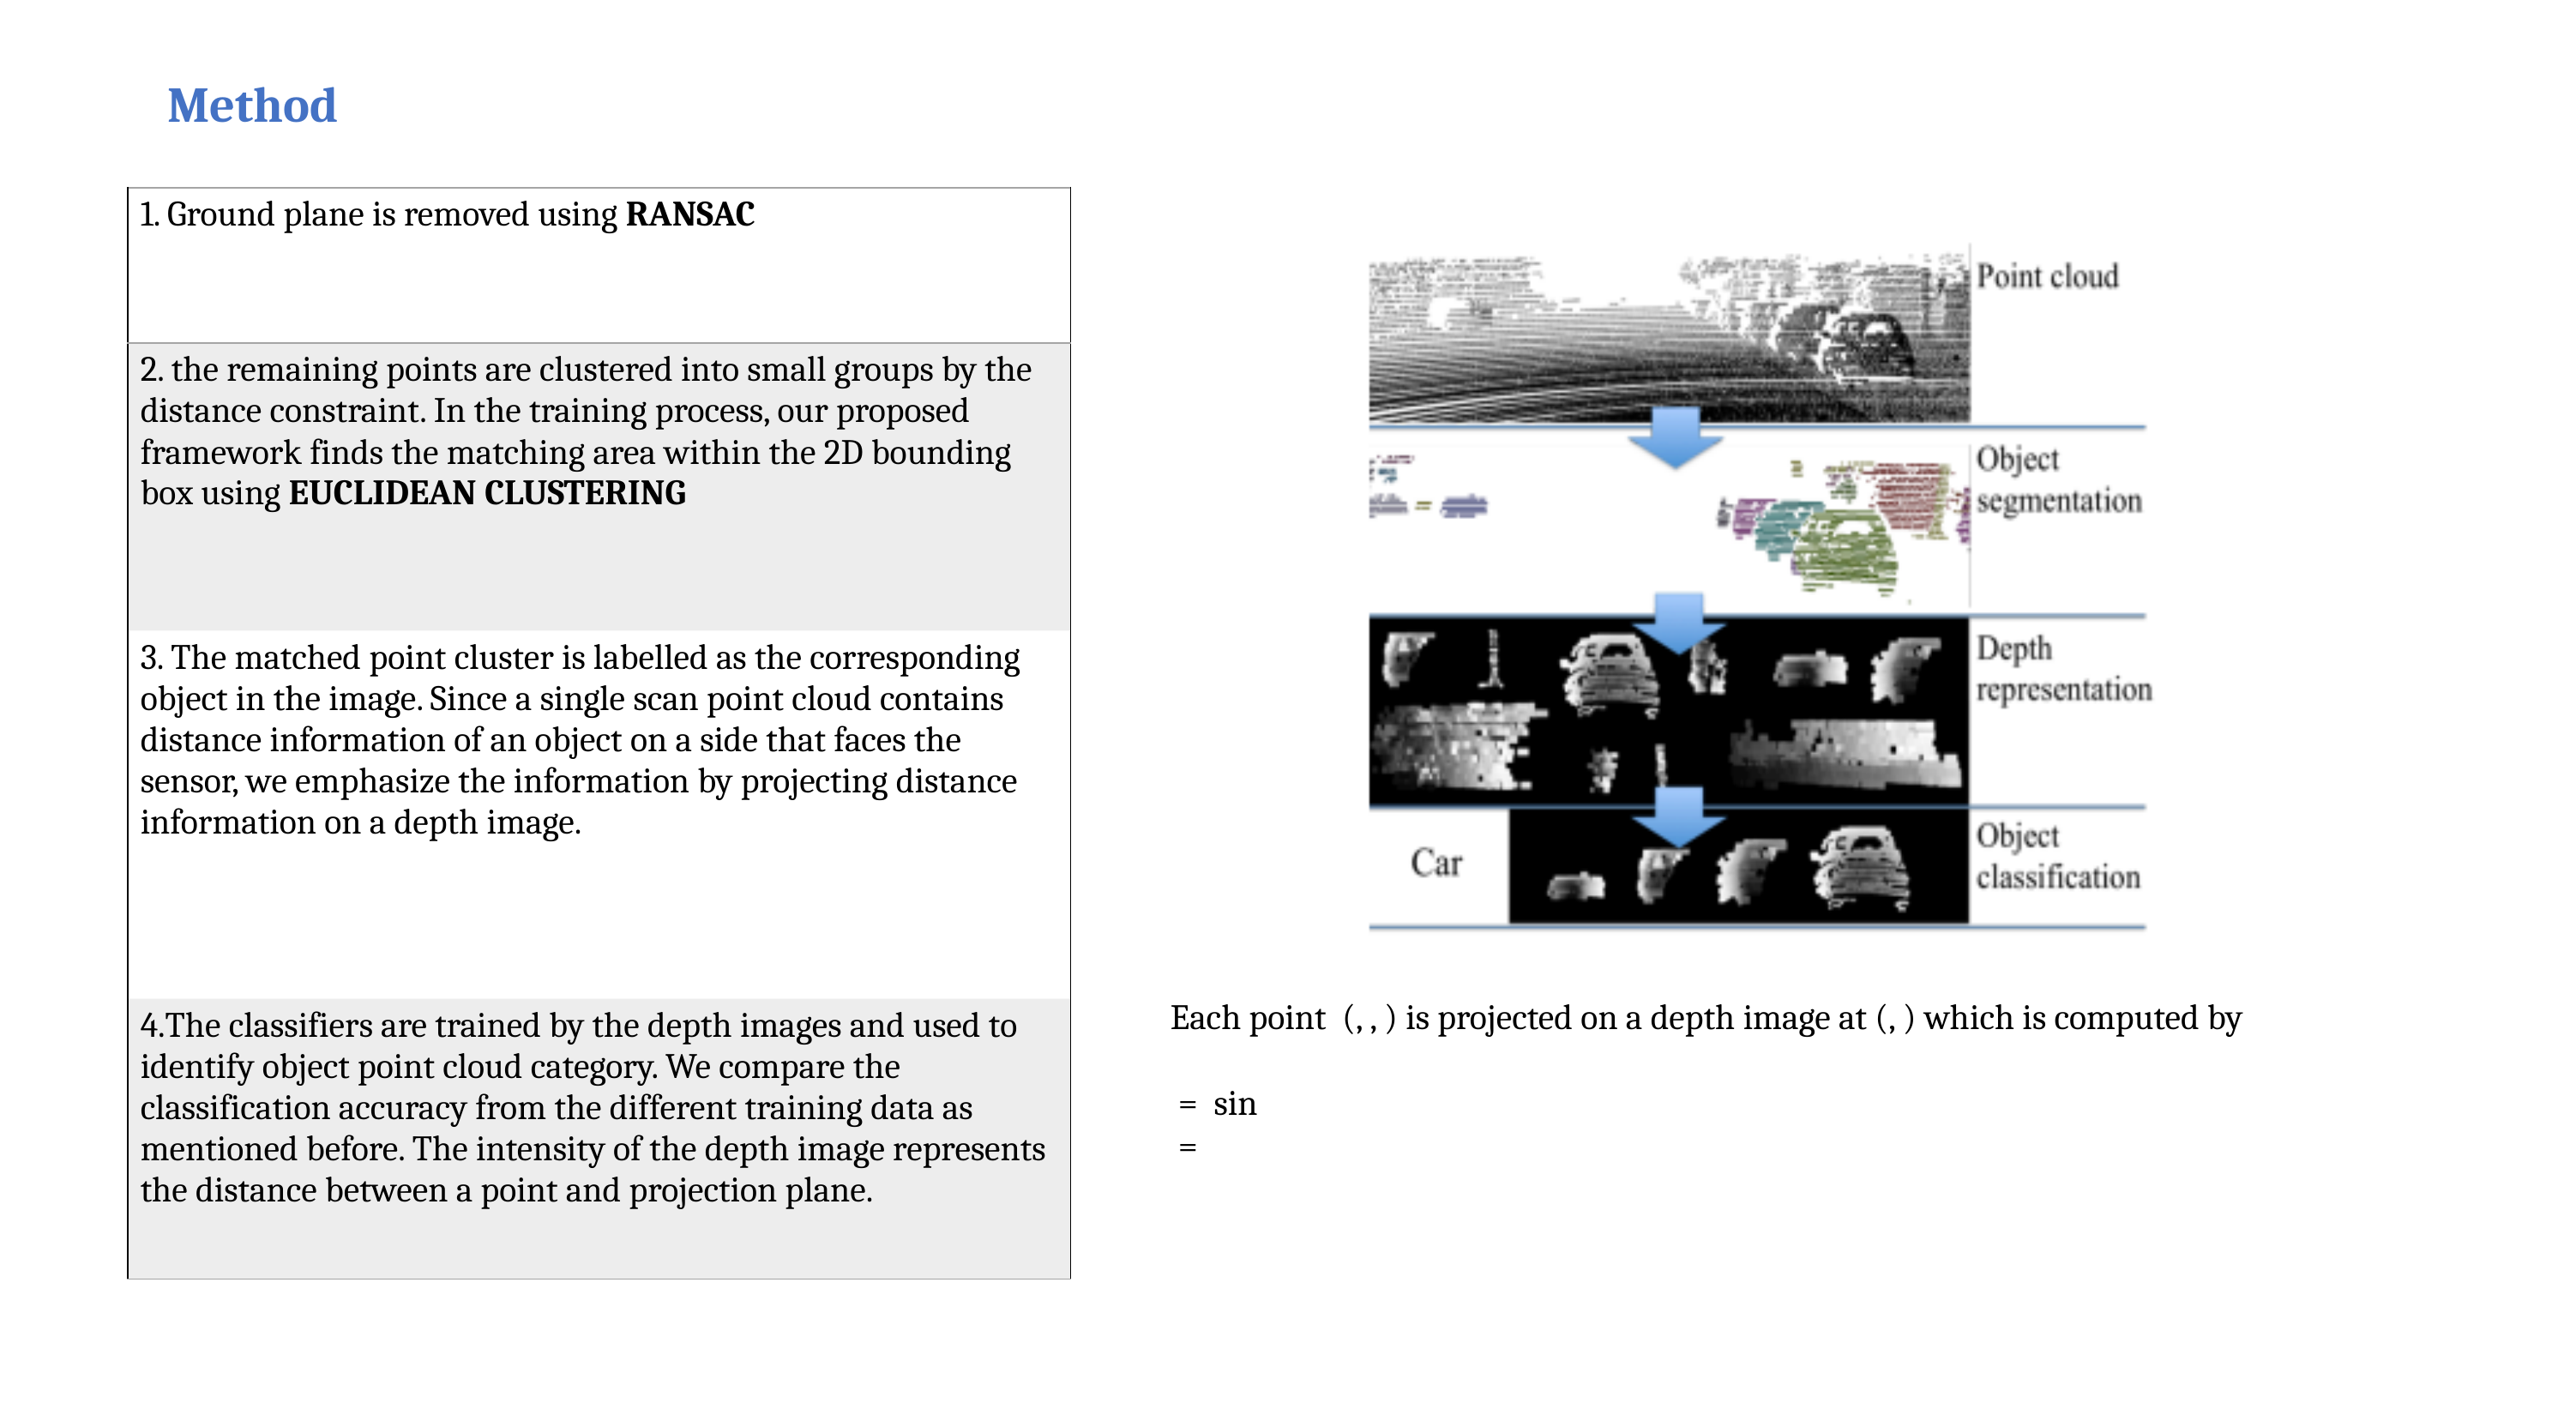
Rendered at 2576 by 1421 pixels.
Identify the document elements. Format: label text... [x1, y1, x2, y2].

table_cell 2. the remaining points are clustered into small groups by the distance constraint. In the training process, our proposed framework finds the matching area within the 2D bounding box using EUCLIDEAN CLUSTERING [129, 344, 1070, 630]
table_cell 4.The classifiers are trained by the depth images and used to identify object point cloud category. We compare the classification accuracy from the different training data as mentioned before. The intensity of the depth image represents the distance between a point and projection plane. [129, 999, 1070, 1279]
table_header 1. Ground plane is removed using RANSAC [129, 189, 1070, 342]
table_cell 3. The matched point cluster is labelled as the corresponding object in the image. Since a single scan point cloud contains distance information of an object on a side that faces the sensor, we emphasize the information by projecting distance information on a depth image. [129, 630, 1070, 999]
text_box Method [167, 71, 2373, 132]
picture [1333, 187, 2195, 943]
